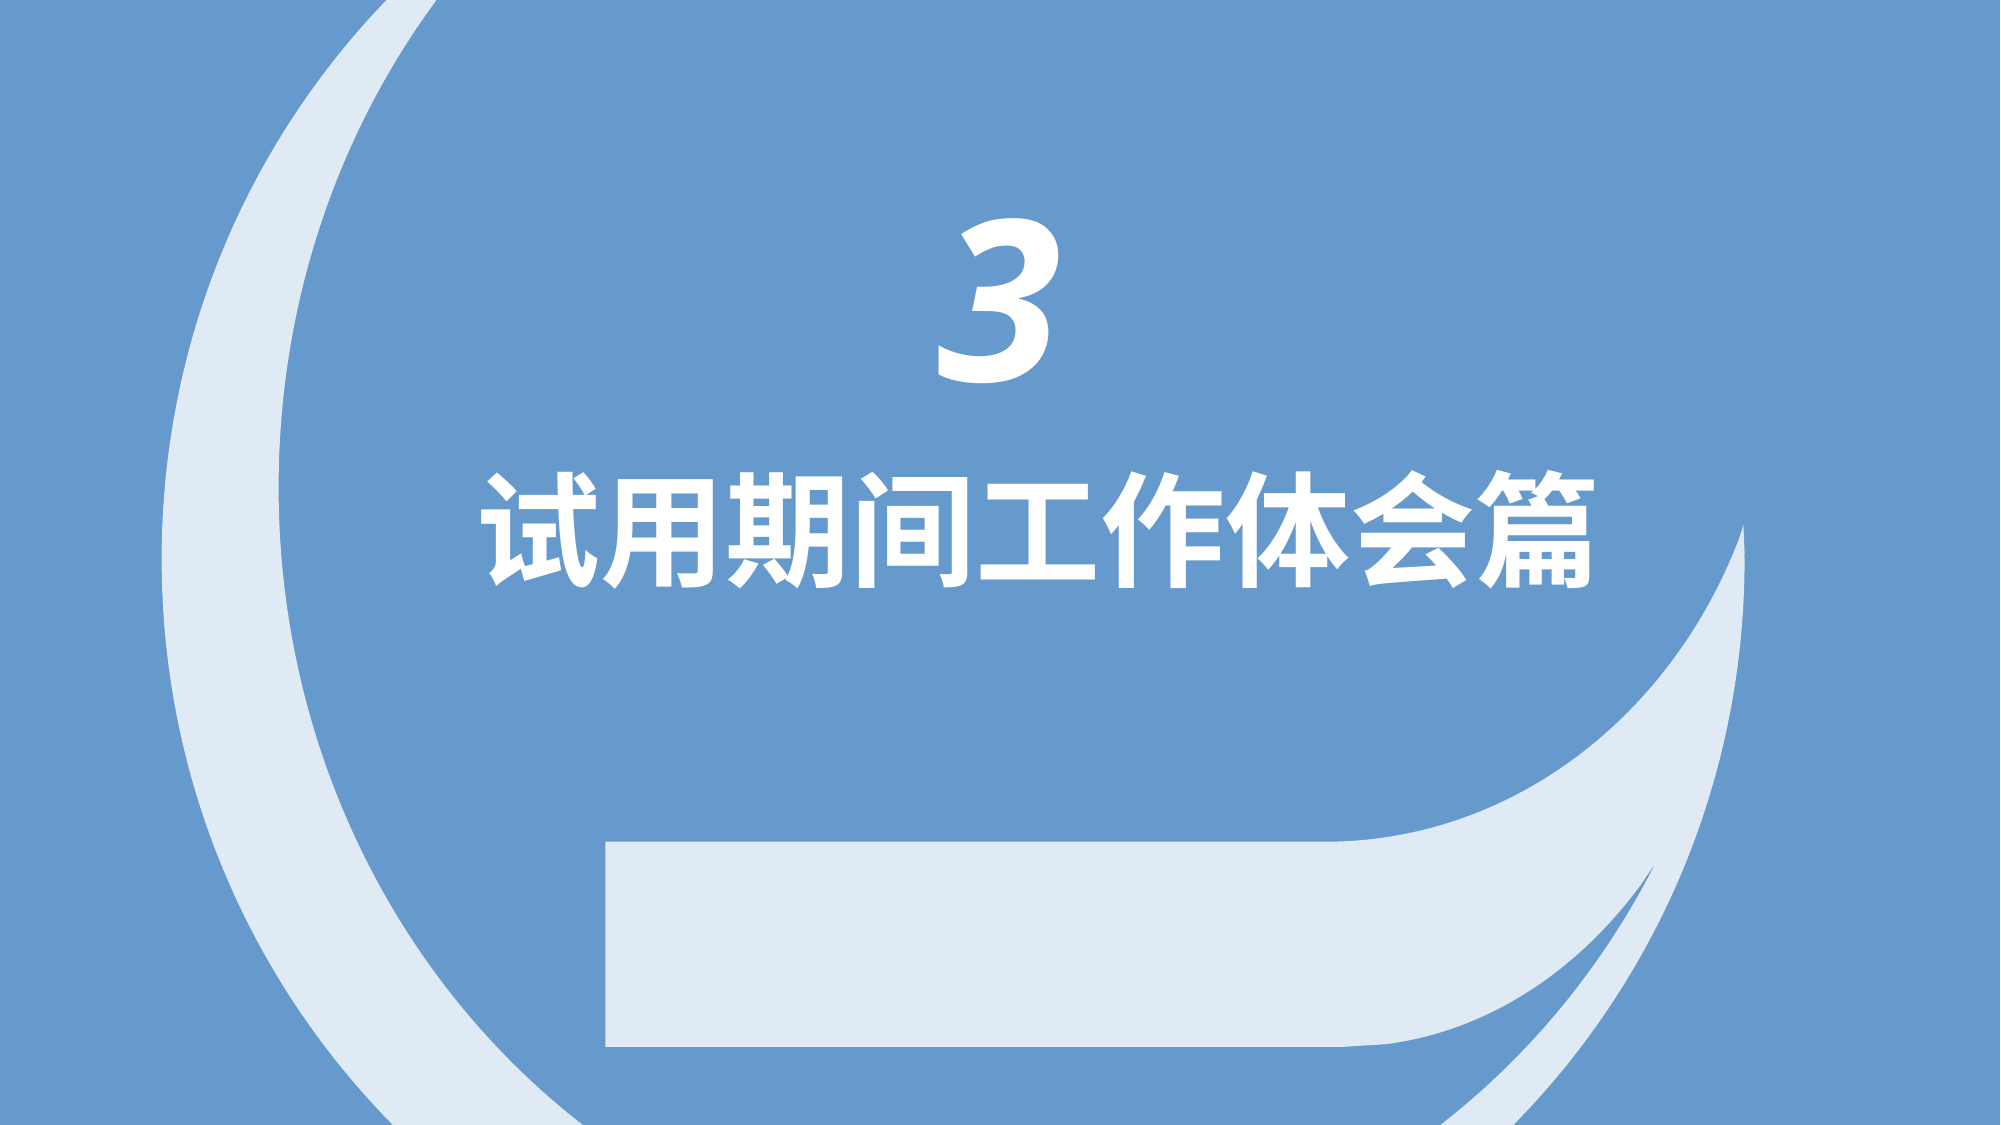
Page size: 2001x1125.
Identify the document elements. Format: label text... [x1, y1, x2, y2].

list 3 [756, 179, 1244, 455]
list 试用期间工作体会篇 [427, 462, 1649, 613]
